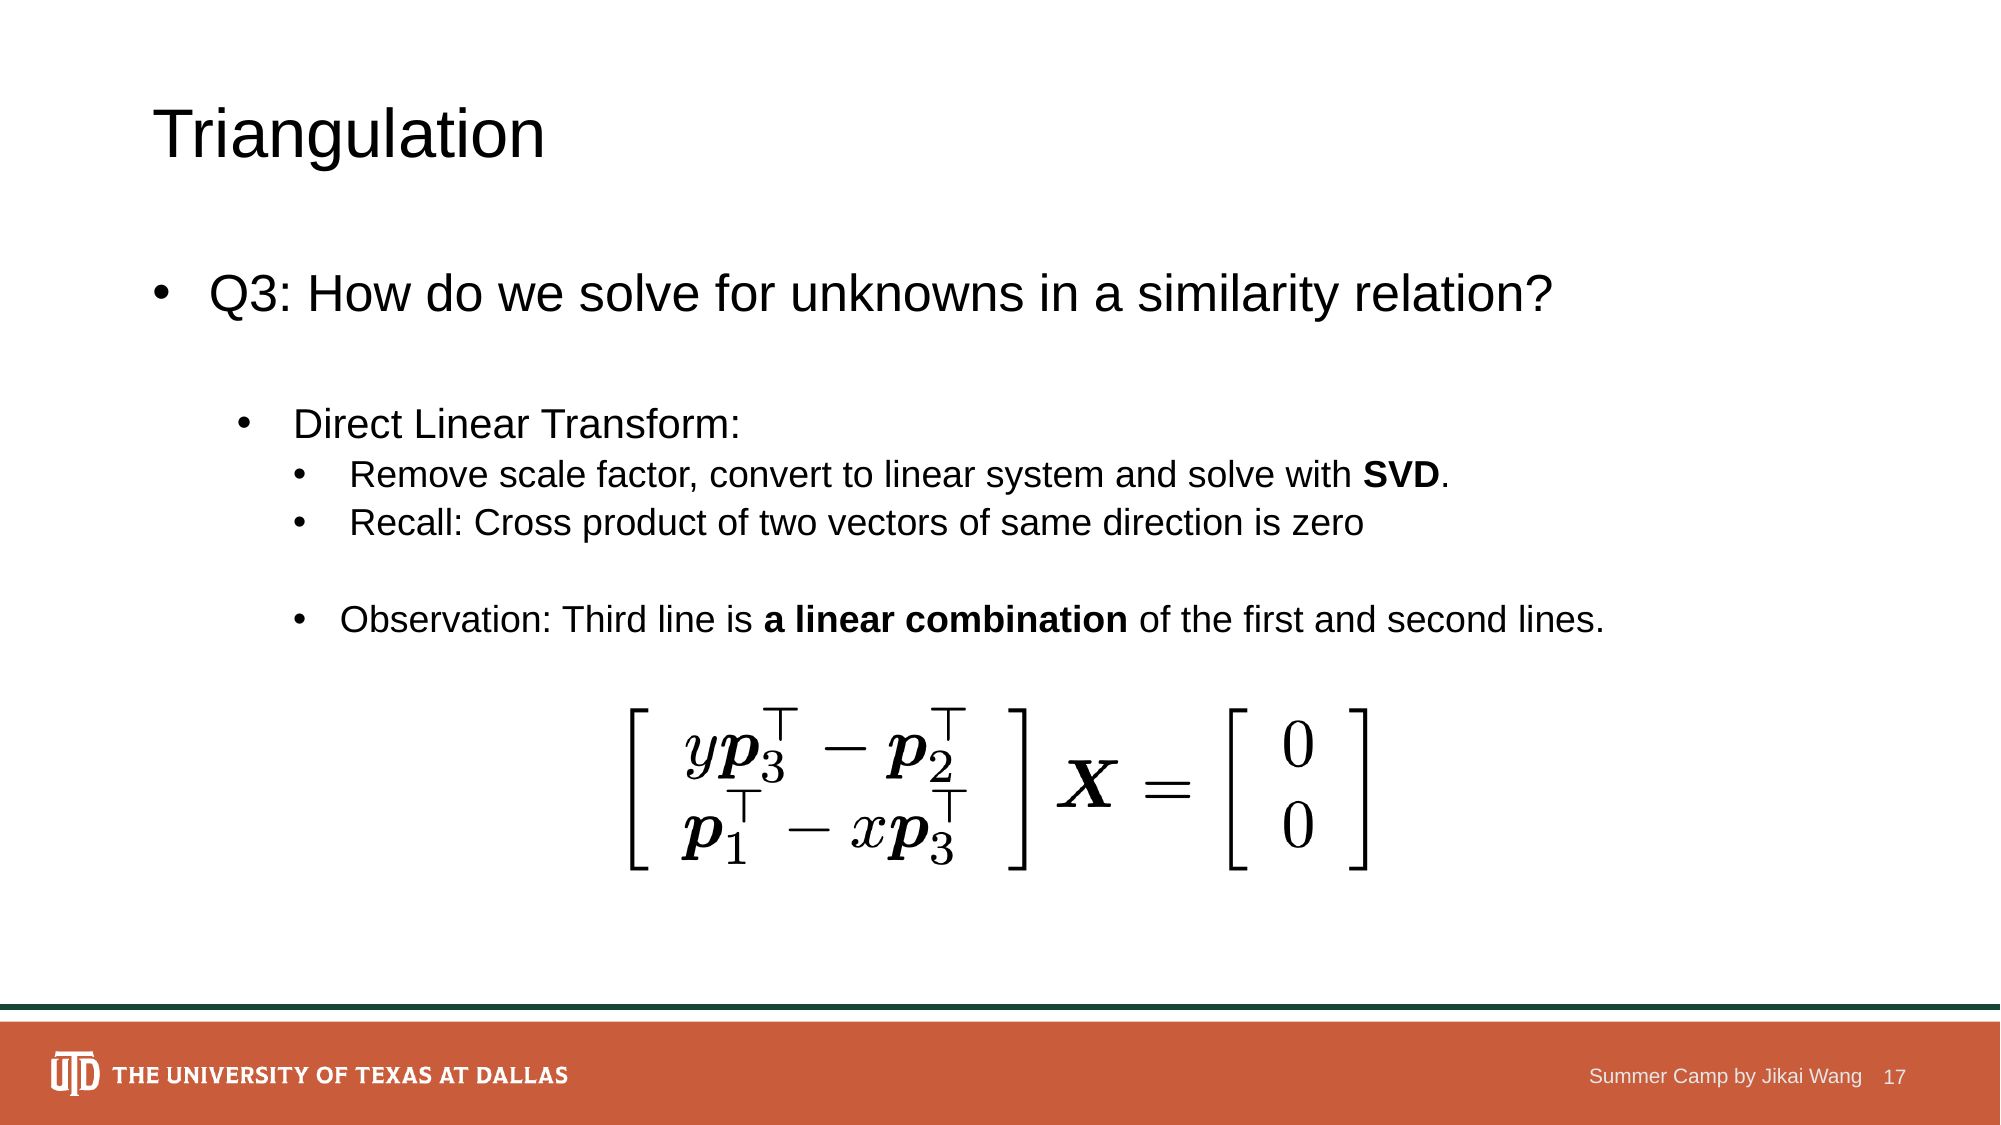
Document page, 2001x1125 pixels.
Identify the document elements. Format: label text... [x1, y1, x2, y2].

slide_number 17 [1862, 1060, 1922, 1092]
picture [624, 688, 1375, 880]
picture [24, 1021, 588, 1121]
title Triangulation [137, 40, 1863, 231]
footer Summer Camp by Jikai Wang [662, 1059, 1863, 1092]
